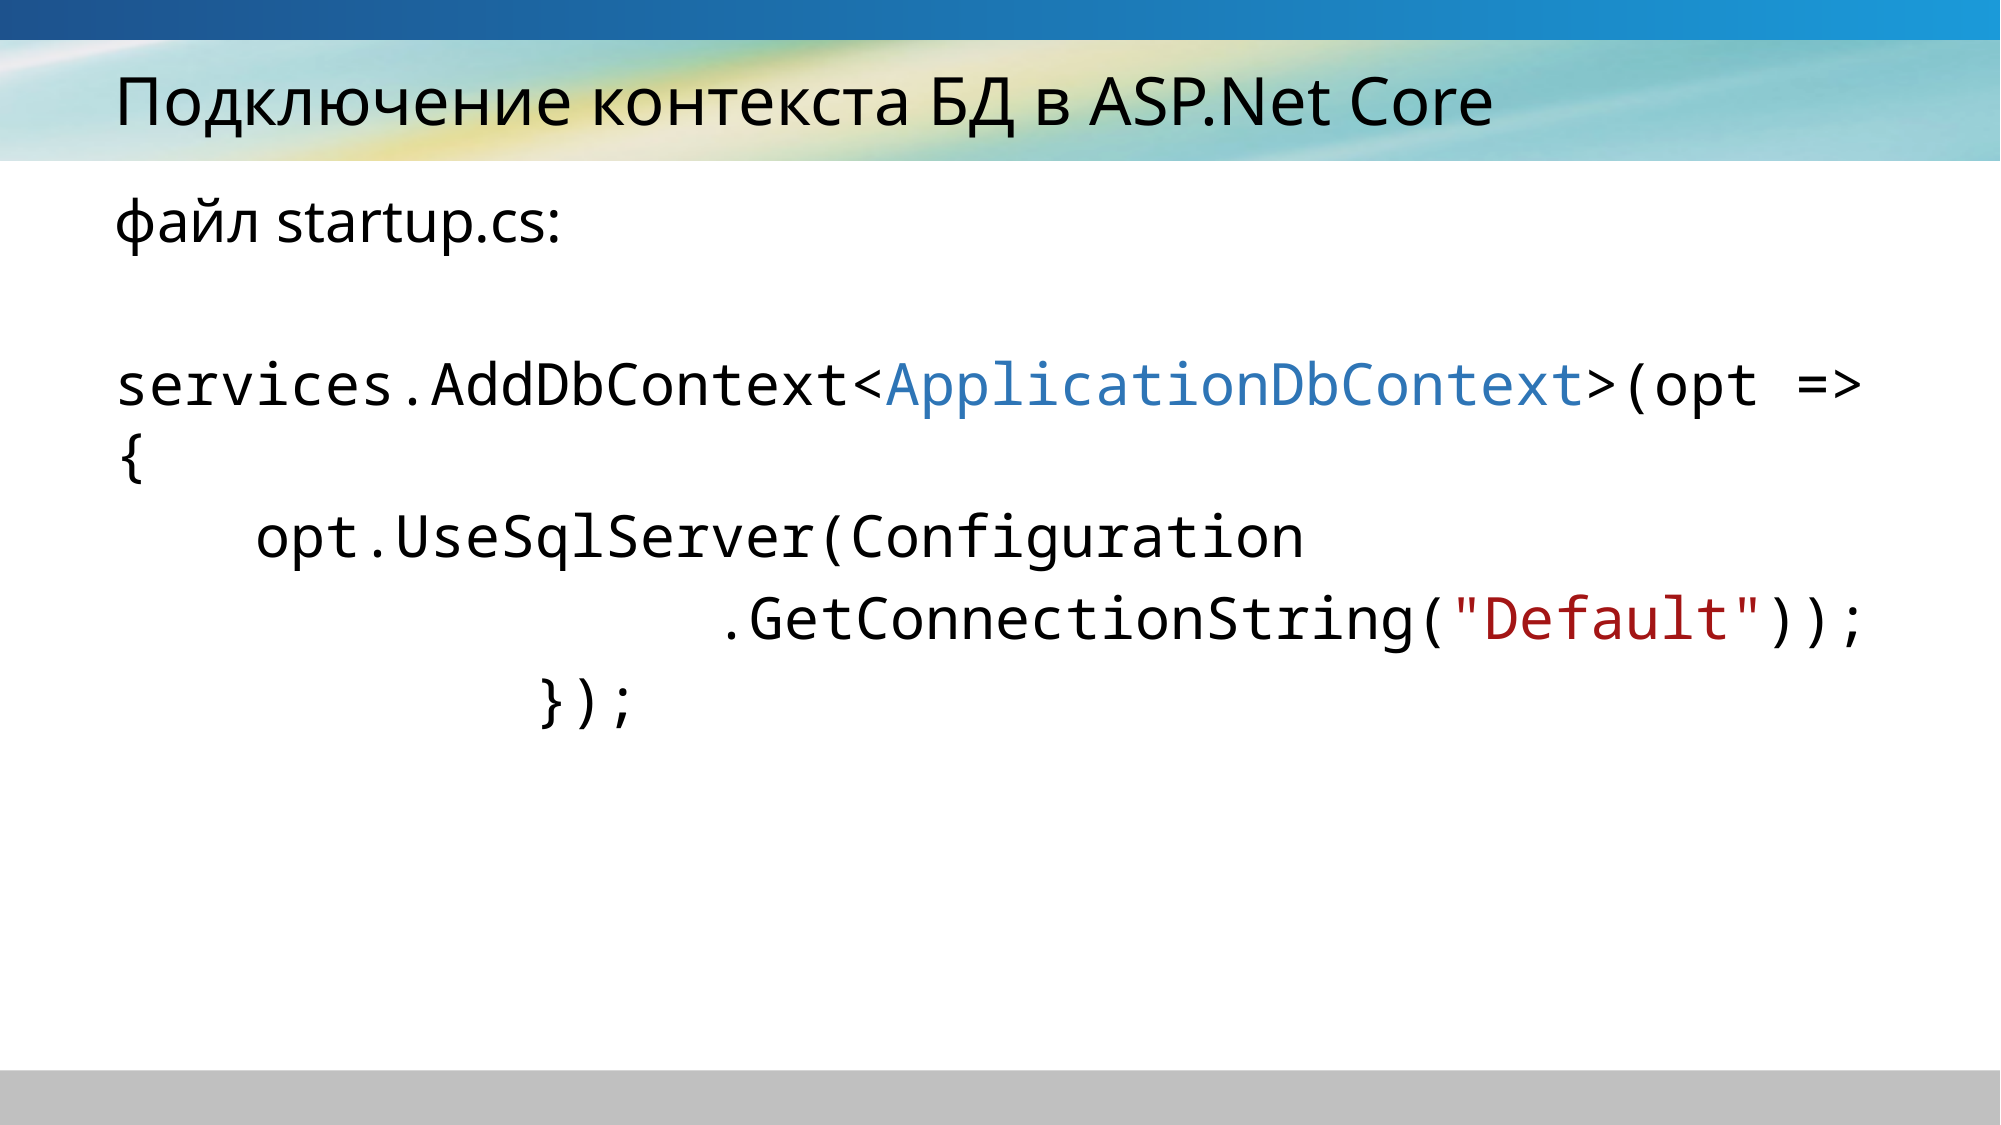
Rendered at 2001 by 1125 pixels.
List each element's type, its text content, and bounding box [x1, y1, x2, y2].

picture [0, 39, 2000, 161]
title Подключение контекста БД в ASP.Net Core [99, 52, 1901, 145]
list файл startup.cs: services.AddDbContext<ApplicationDbContext>(opt => { opt.UseSqlServer(Configuration .GetConnectionString("Default")); }); [99, 176, 1901, 1038]
